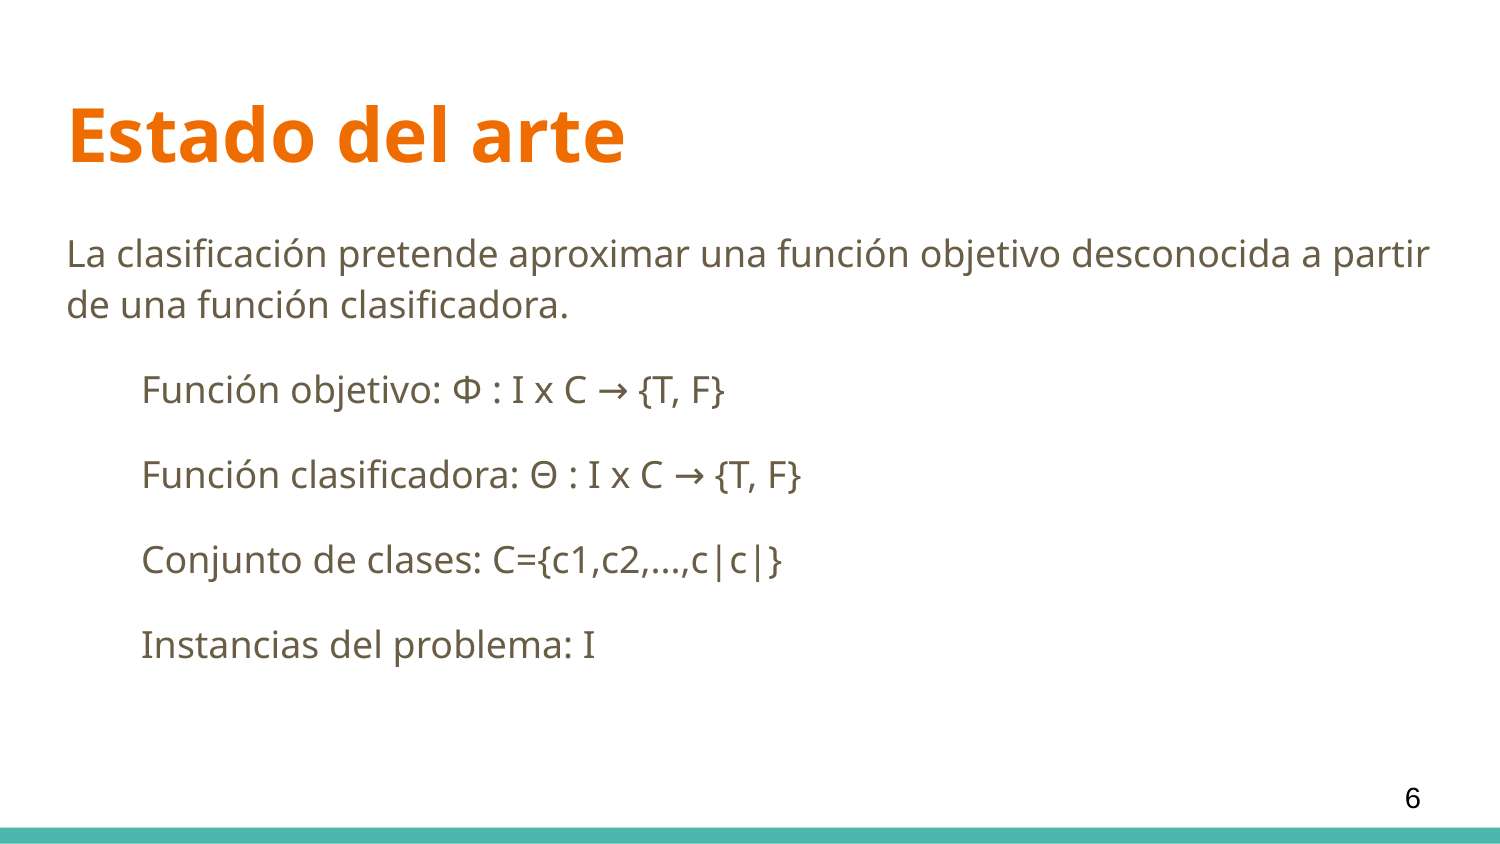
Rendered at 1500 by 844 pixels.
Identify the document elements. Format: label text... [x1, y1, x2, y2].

title Estado del arte [51, 72, 1449, 189]
slide_number 6 [1389, 764, 1480, 830]
list La clasificación pretende aproximar una función objetivo desconocida a partir de una función clasificadora. Función objetivo: Φ : I x C → {T, F} Función clasificadora: Θ : I x C → {T, F} Conjunto de clases: C={c1,c2,...,c|c|} Instancias del problema: I [51, 207, 1449, 750]
